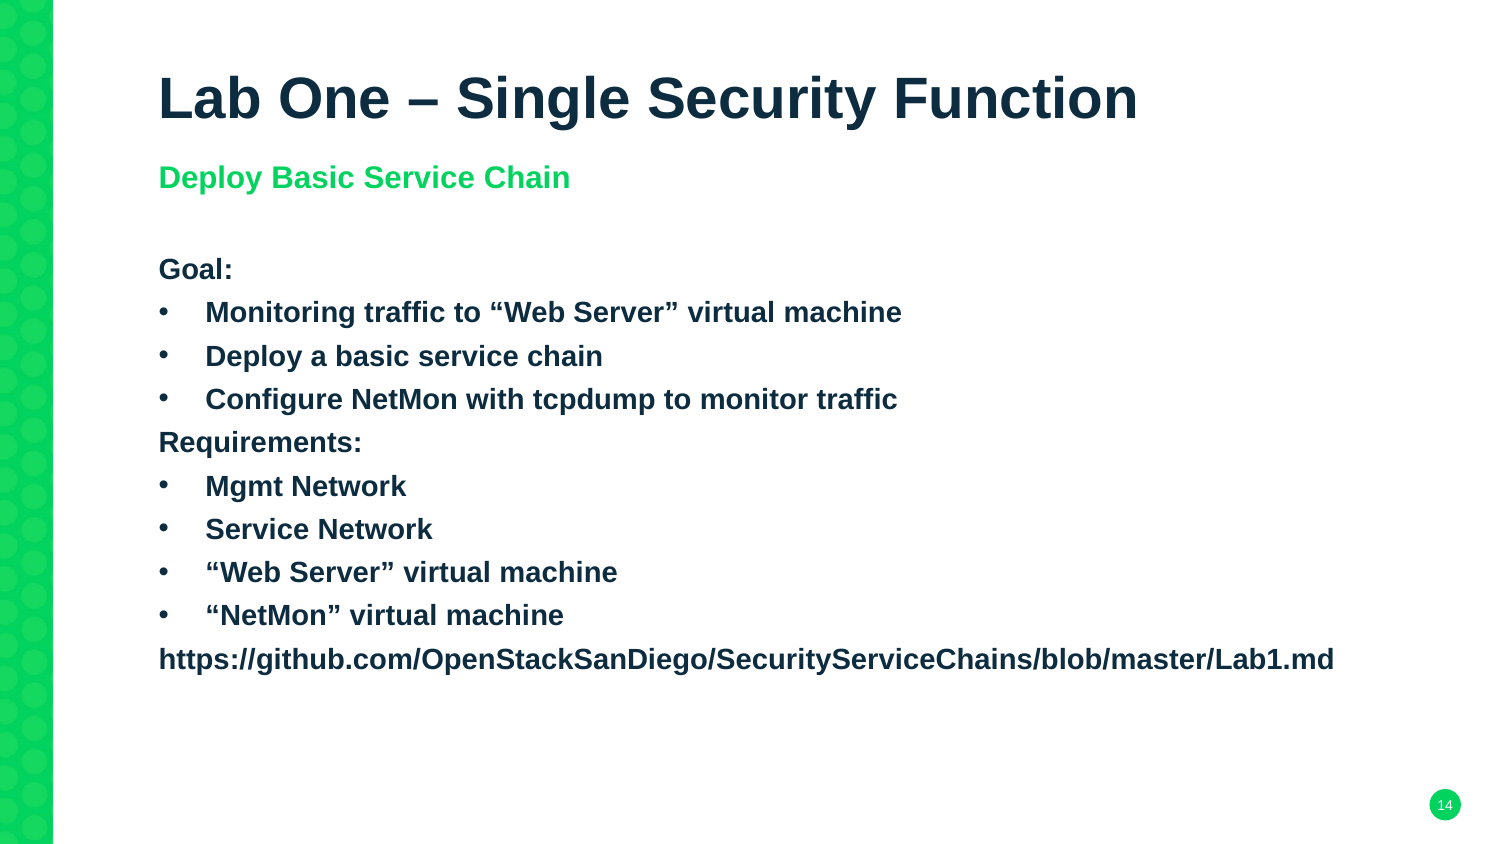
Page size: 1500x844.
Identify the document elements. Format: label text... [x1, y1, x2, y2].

list Deploy Basic Service Chain [143, 153, 1451, 227]
title Lab One – Single Security Function [143, 56, 1451, 153]
list Goal: Monitoring traffic to “Web Server” virtual machine Deploy a basic service chain Configure NetMon with tcpdump to monitor traffic Requirements: Mgmt Network Service Network “Web Server” virtual machine “NetMon” virtual machine https://github.com/OpenStackSanDiego/SecurityServiceChains/blob/master/Lab1.md [143, 242, 1451, 766]
picture [0, 0, 53, 844]
